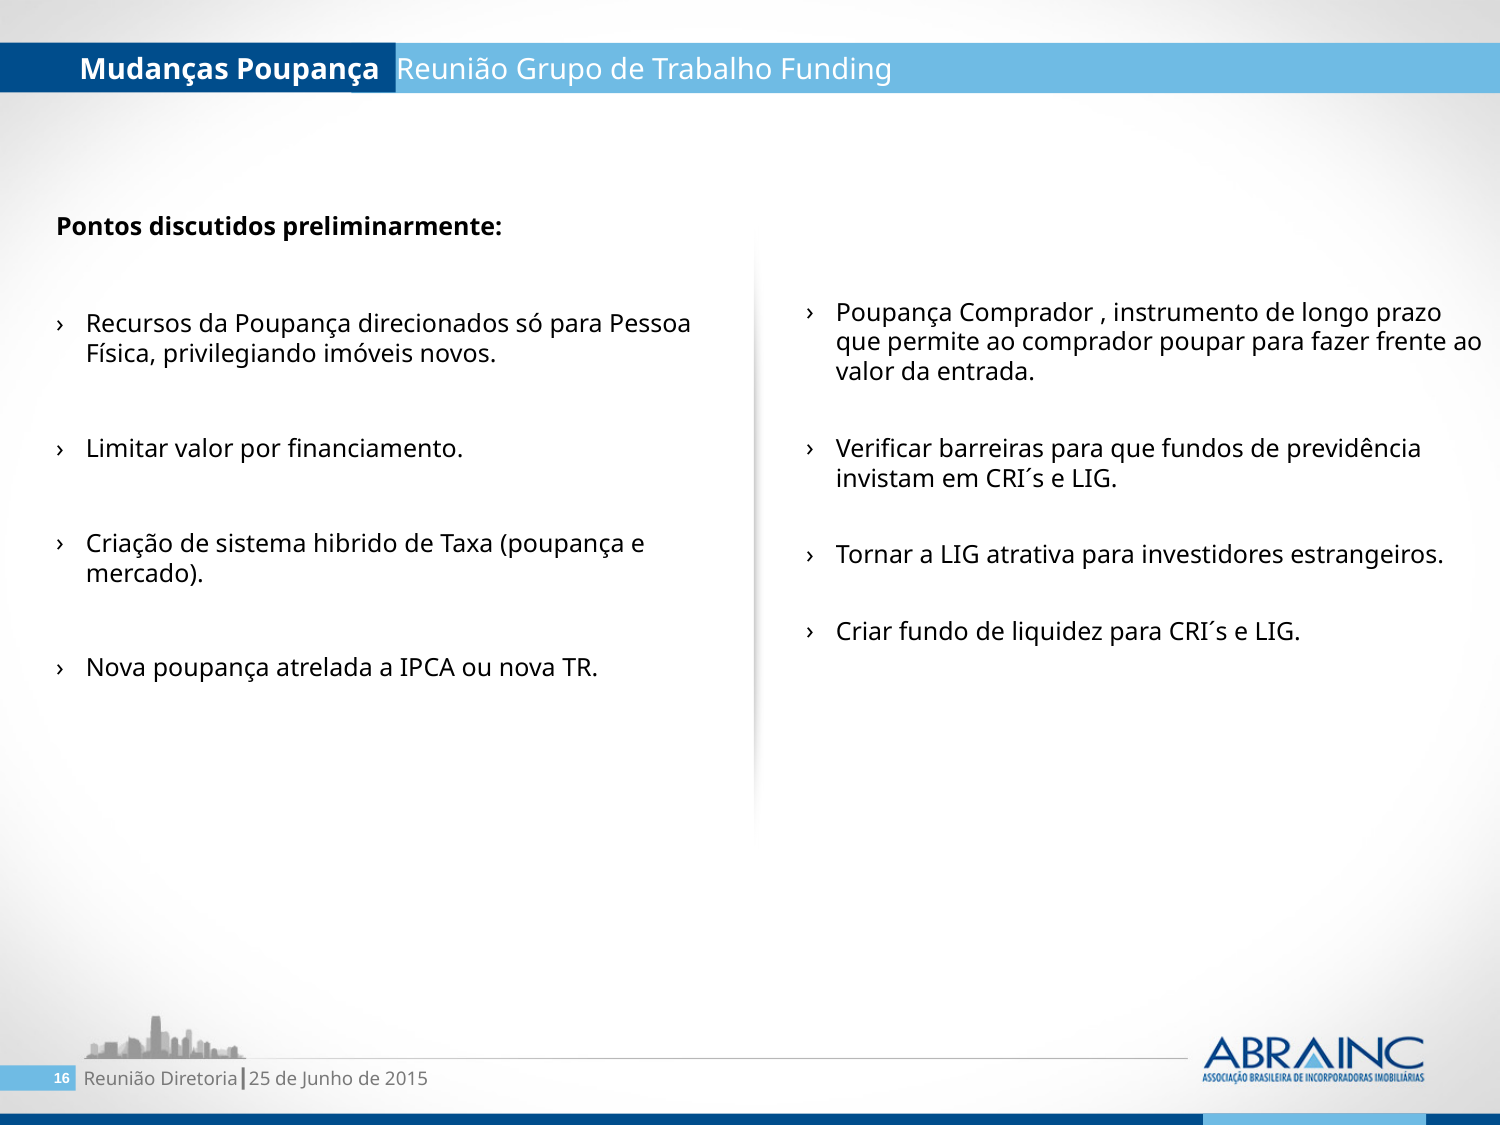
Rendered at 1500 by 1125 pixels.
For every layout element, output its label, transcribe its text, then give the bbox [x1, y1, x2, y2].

text_box Poupança Comprador , instrumento de longo prazo que permite ao comprador poupar para fazer frente ao valor da entrada. Verificar barreiras para que fundos de previdência invistam em CRI´s e LIG. Tornar a LIG atrativa para investidores estrangeiros. Criar fundo de liquidez para CRI´s e LIG. [791, 250, 1500, 717]
list Pontos discutidos preliminarmente: Recursos da Poupança direcionados só para Pessoa Física, privilegiando imóveis novos. Limitar valor por financiamento. Criação de sistema hibrido de Taxa (poupança e mercado). Nova poupança atrelada a IPCA ou nova TR. [41, 203, 738, 705]
text_box Mudanças Poupança [0, 42, 396, 93]
picture [0, 0, 1500, 42]
picture [0, 93, 1500, 1113]
text_box Reunião Grupo de Trabalho Funding [351, 42, 1500, 94]
